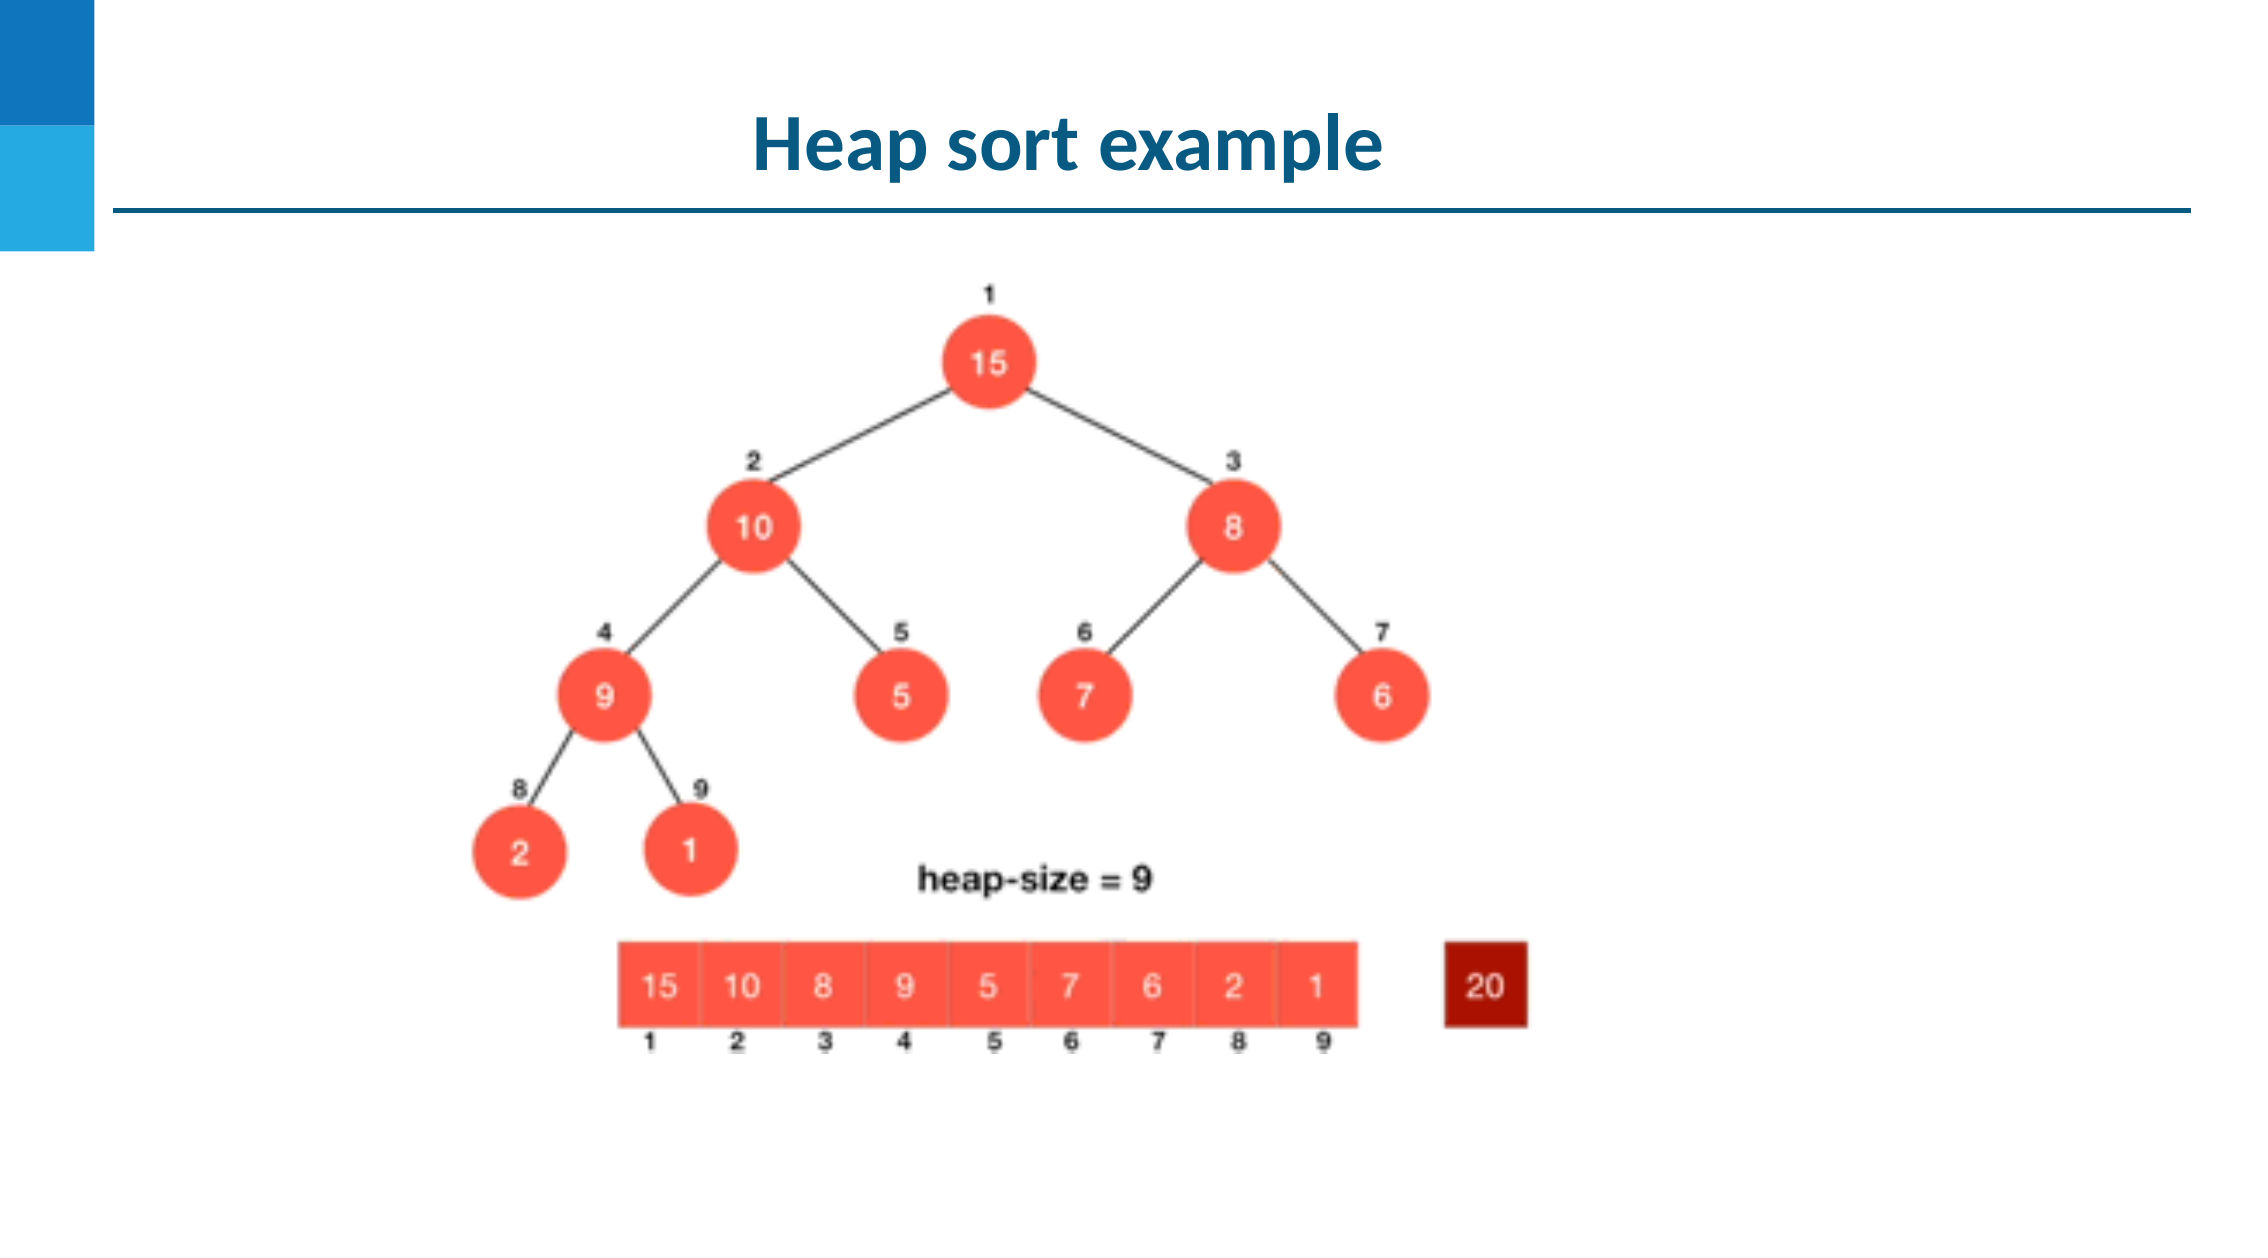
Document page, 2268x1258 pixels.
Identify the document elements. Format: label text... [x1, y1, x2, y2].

picture [321, 278, 1703, 1054]
title Heap sort example [113, 70, 2025, 211]
